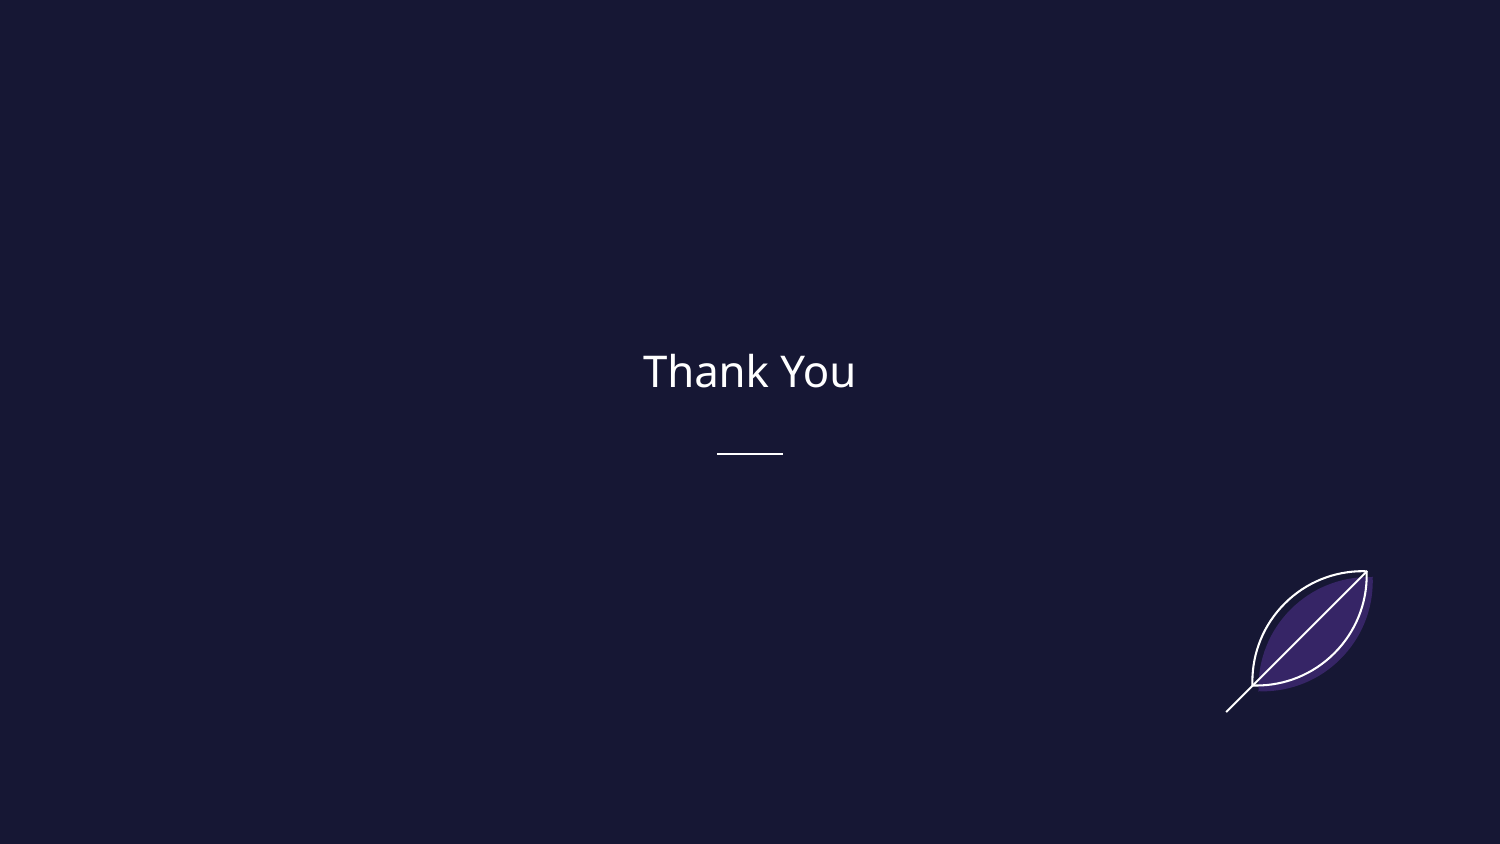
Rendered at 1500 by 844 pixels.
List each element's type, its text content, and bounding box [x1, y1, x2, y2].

title Thank You [269, 132, 1231, 397]
